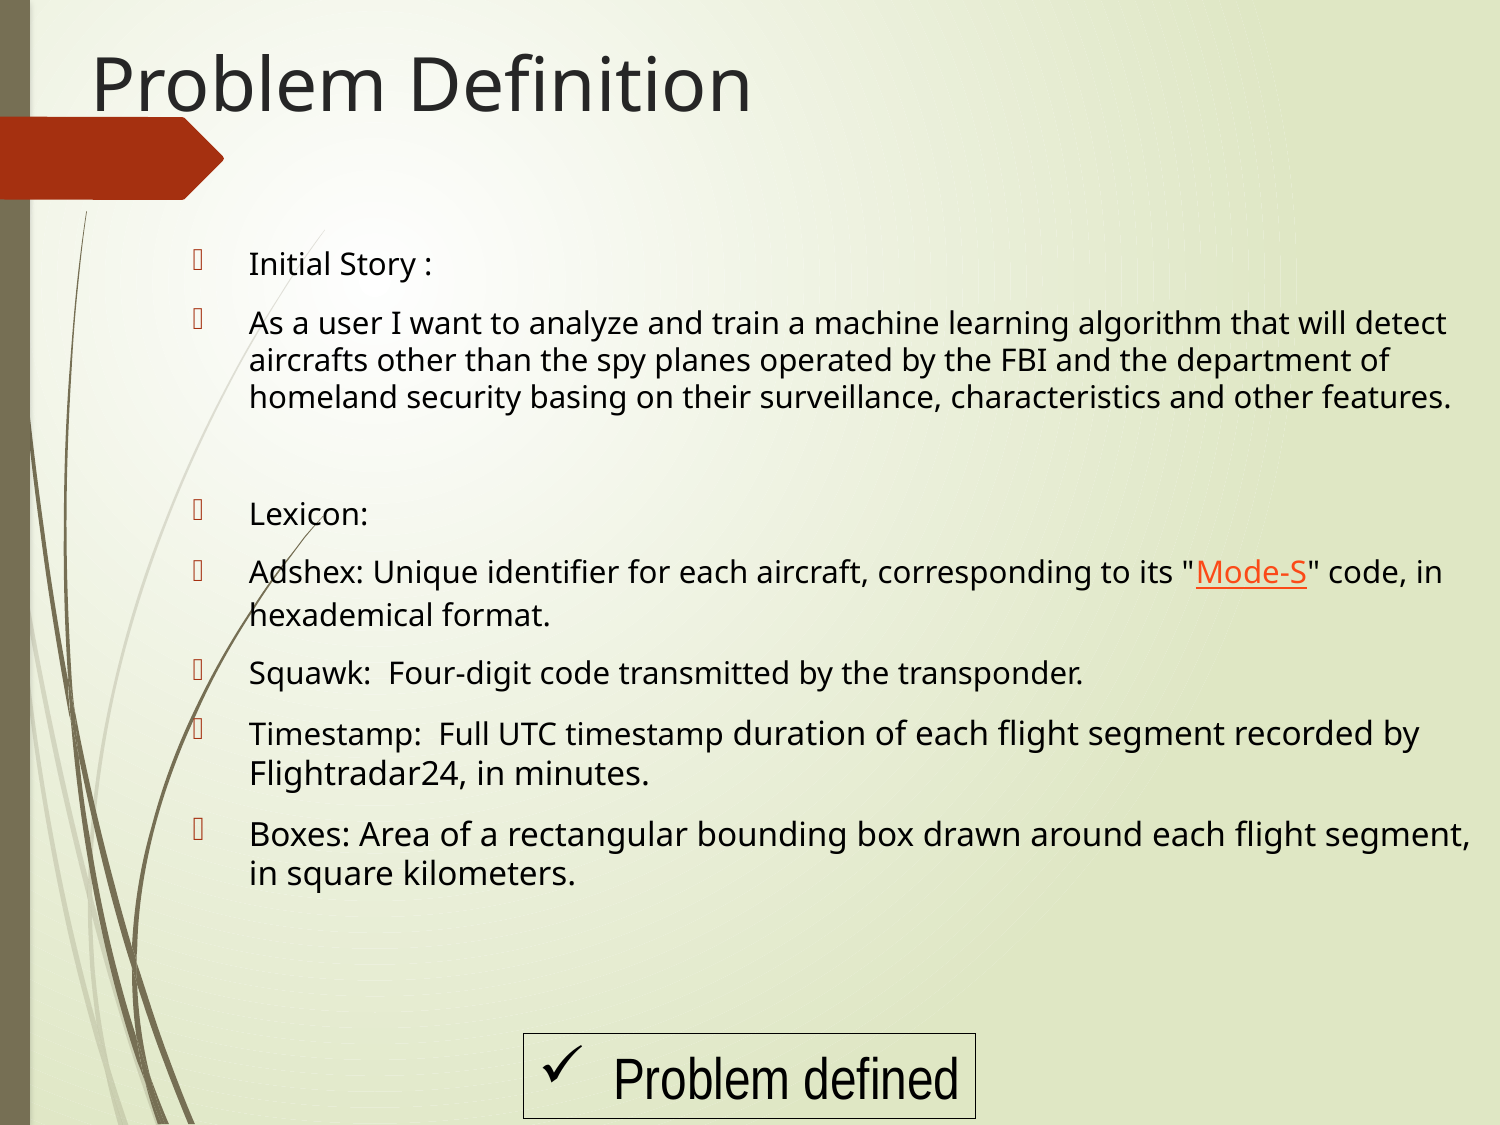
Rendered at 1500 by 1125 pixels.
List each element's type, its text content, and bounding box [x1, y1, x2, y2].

list Initial Story : As a user I want to analyze and train a machine learning algorithm that will detect aircrafts other than the spy planes operated by the FBI and the department of homeland security basing on their surveillance, characteristics and other features. Lexicon: Adshex: Unique identifier for each aircraft, corresponding to its "Mode-S" code, in hexademical format. Squawk: Four-digit code transmitted by the transponder. Timestamp: Full UTC timestamp duration of each flight segment recorded by Flightradar24, in minutes. Boxes: Area of a rectangular bounding box drawn around each flight segment, in square kilometers. [177, 120, 1492, 1025]
title Problem Definition [75, 0, 1425, 166]
text_box Problem defined [523, 1033, 976, 1119]
